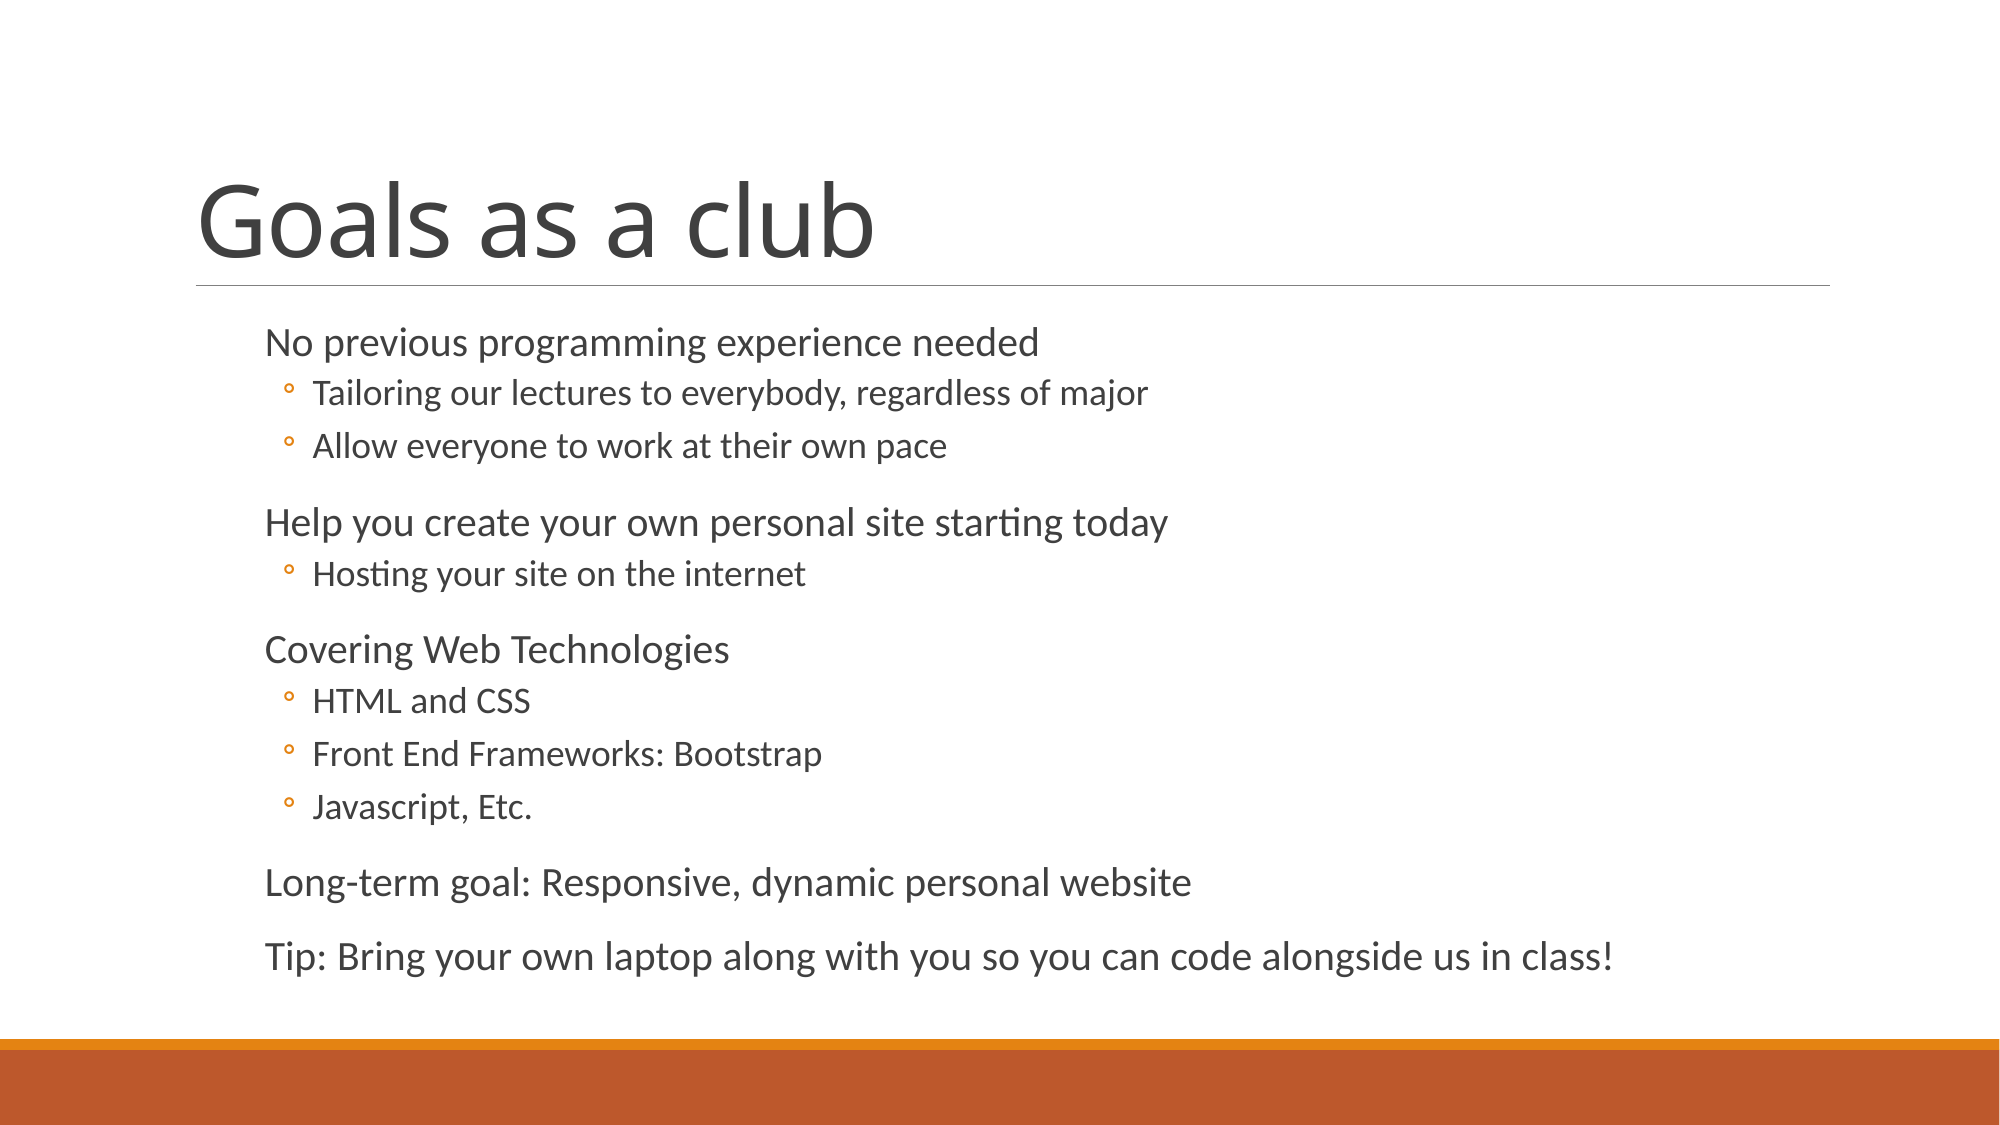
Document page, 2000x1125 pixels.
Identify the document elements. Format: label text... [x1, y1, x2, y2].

title Goals as a club [179, 47, 1830, 285]
list No previous programming experience needed Tailoring our lectures to everybody, regardless of major Allow everyone to work at their own pace Help you create your own personal site starting today Hosting your site on the internet Covering Web Technologies HTML and CSS Front End Frameworks: Bootstrap Javascript, Etc. Long-term goal: Responsive, dynamic personal website Tip: Bring your own laptop along with you so you can code alongside us in class! [249, 312, 1749, 1083]
